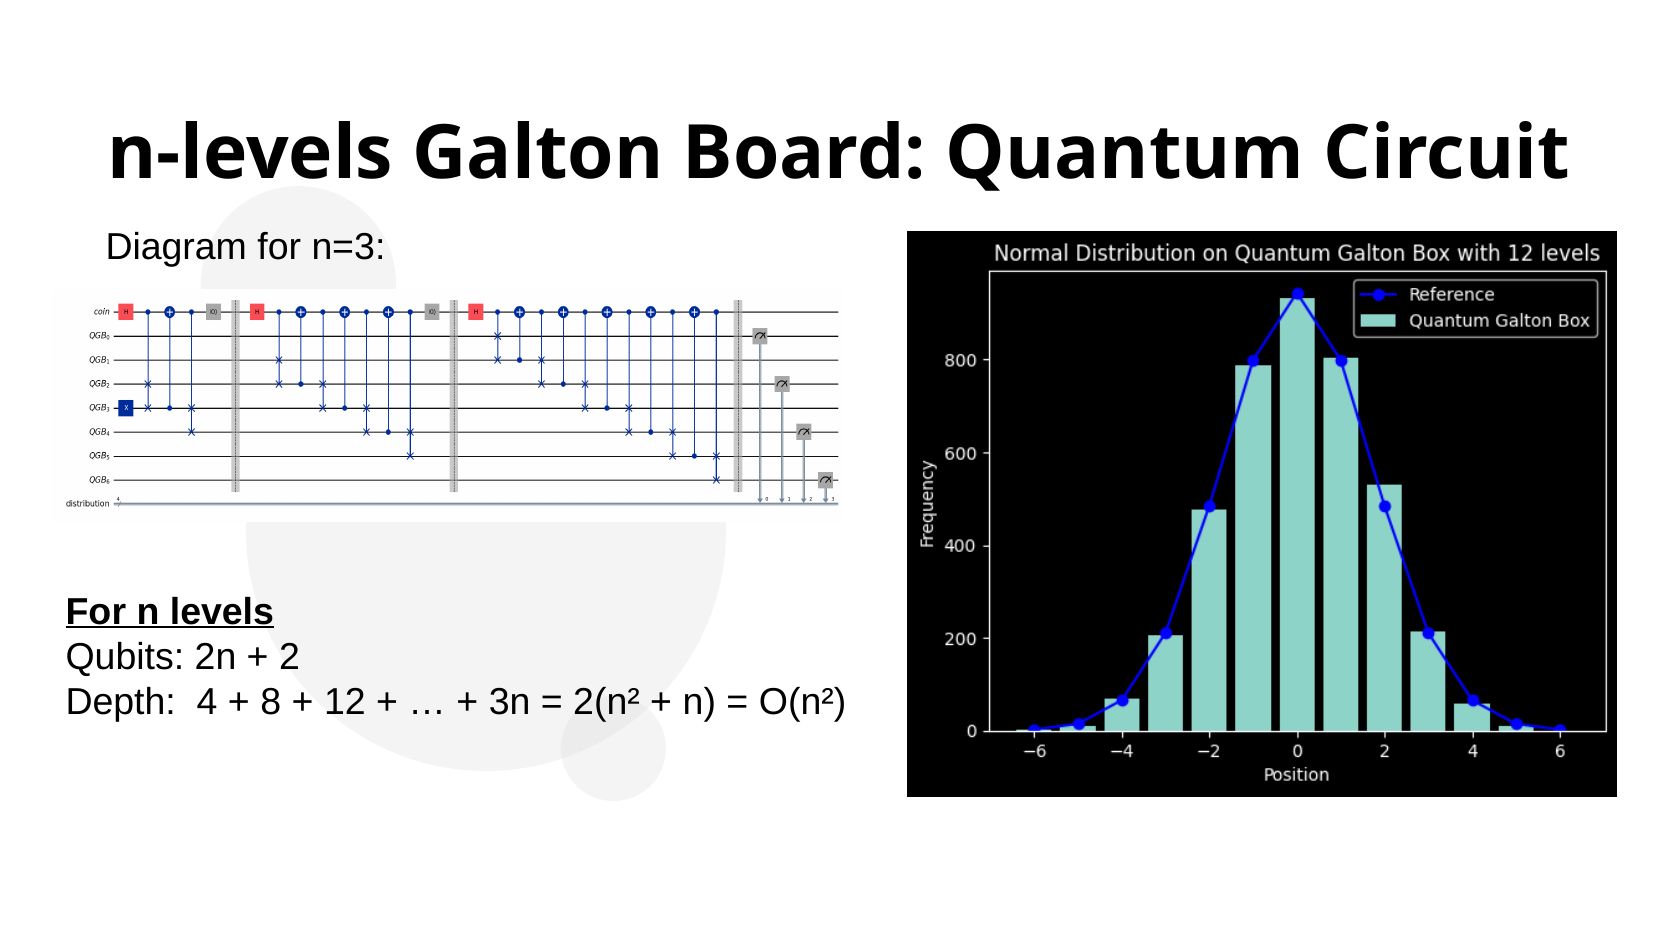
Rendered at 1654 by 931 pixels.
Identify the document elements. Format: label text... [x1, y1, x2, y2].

picture [907, 231, 1617, 797]
text_box For n levels Qubits: 2n + 2 Depth: 4 + 8 + 12 + … + 3n = 2(n² + n) = O(n²) [50, 579, 907, 729]
text_box Diagram for n=3: [90, 214, 1410, 275]
title n-levels Galton Board: Quantum Circuit [76, 76, 1602, 232]
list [50, 289, 843, 522]
